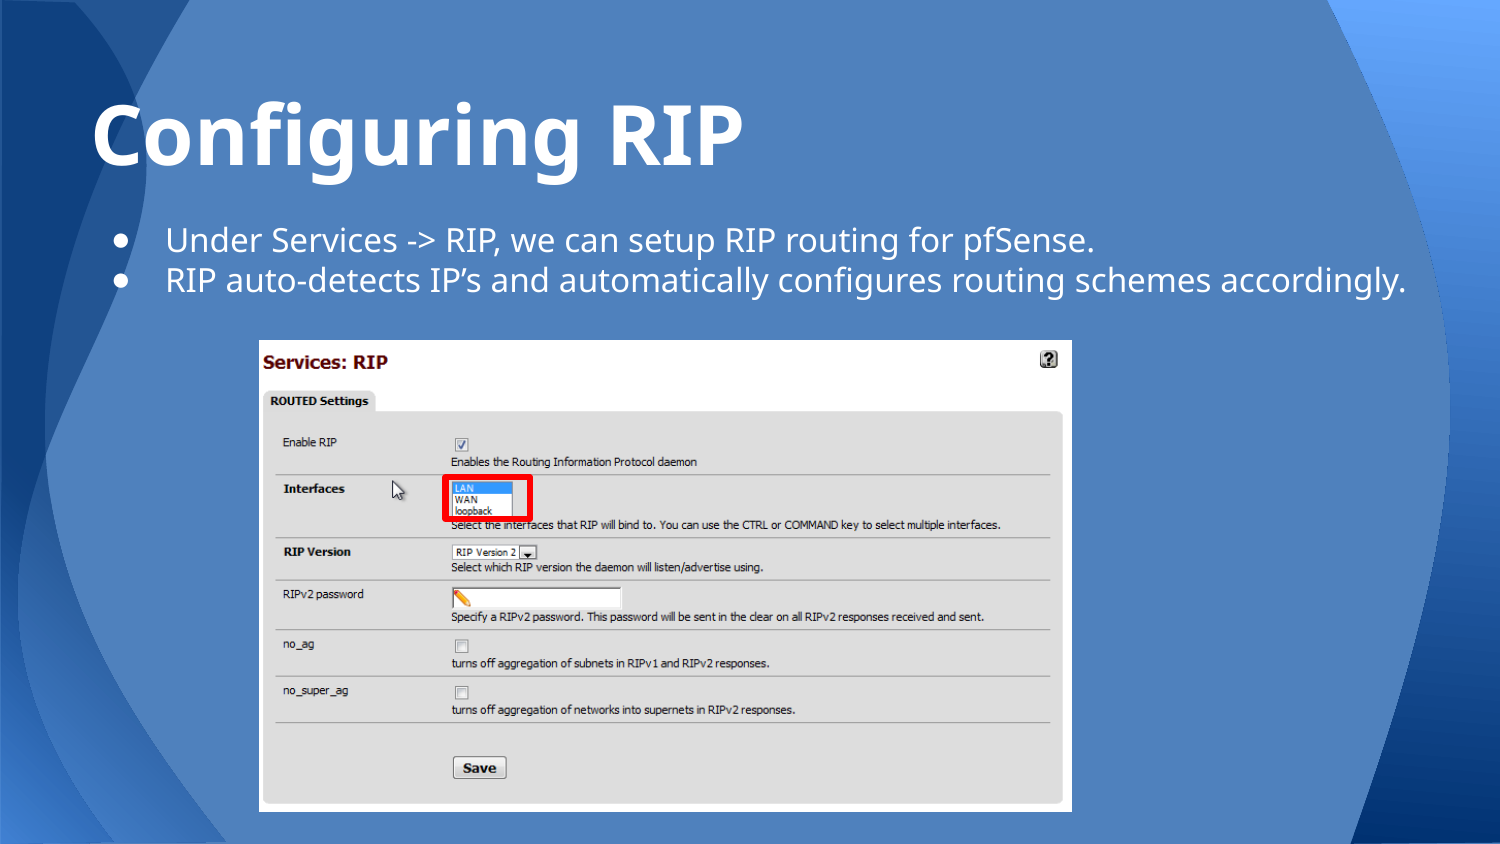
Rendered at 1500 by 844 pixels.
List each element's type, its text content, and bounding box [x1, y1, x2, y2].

title Configuring RIP [75, 33, 1425, 197]
list Under Services -> RIP, we can setup RIP routing for pfSense. RIP auto-detects IP’s and automatically configures routing schemes accordingly. [75, 204, 1425, 304]
picture [258, 340, 1073, 812]
